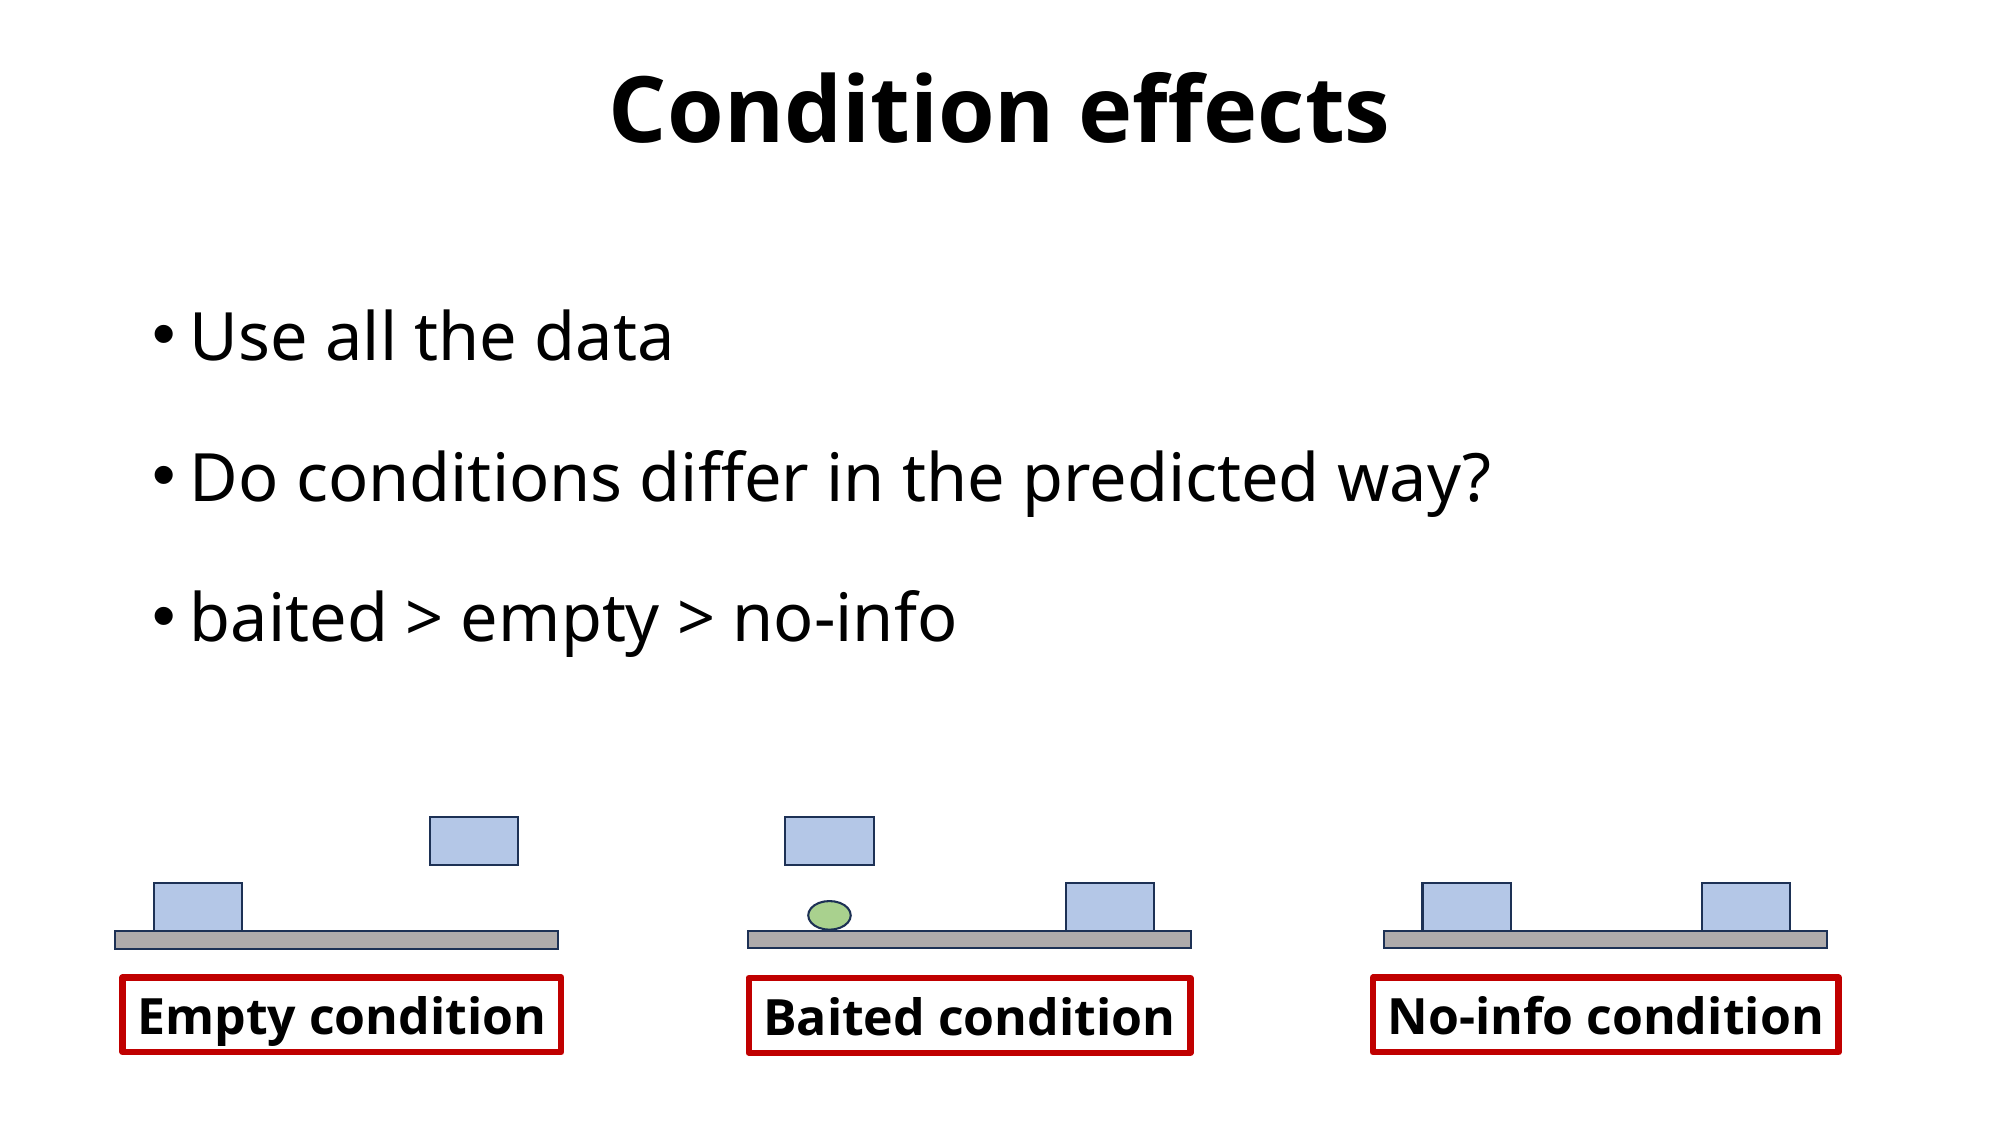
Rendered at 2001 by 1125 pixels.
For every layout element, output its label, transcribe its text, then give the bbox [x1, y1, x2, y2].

text_box Empty condition [122, 977, 562, 1053]
text_box [1421, 882, 1512, 930]
text_box No-info condition [1372, 977, 1839, 1053]
text_box [153, 882, 243, 930]
text_box [1065, 882, 1155, 932]
text_box Baited condition [748, 977, 1191, 1053]
title Condition effects [137, 4, 1863, 222]
text_box [784, 816, 875, 866]
list Use all the data Do conditions differ in the predicted way? baited > empty > no-info [137, 246, 1863, 1014]
text_box [114, 930, 559, 950]
text_box [1701, 882, 1791, 932]
text_box [747, 930, 1192, 949]
text_box [807, 900, 852, 931]
text_box [429, 816, 519, 866]
text_box [1383, 930, 1828, 949]
